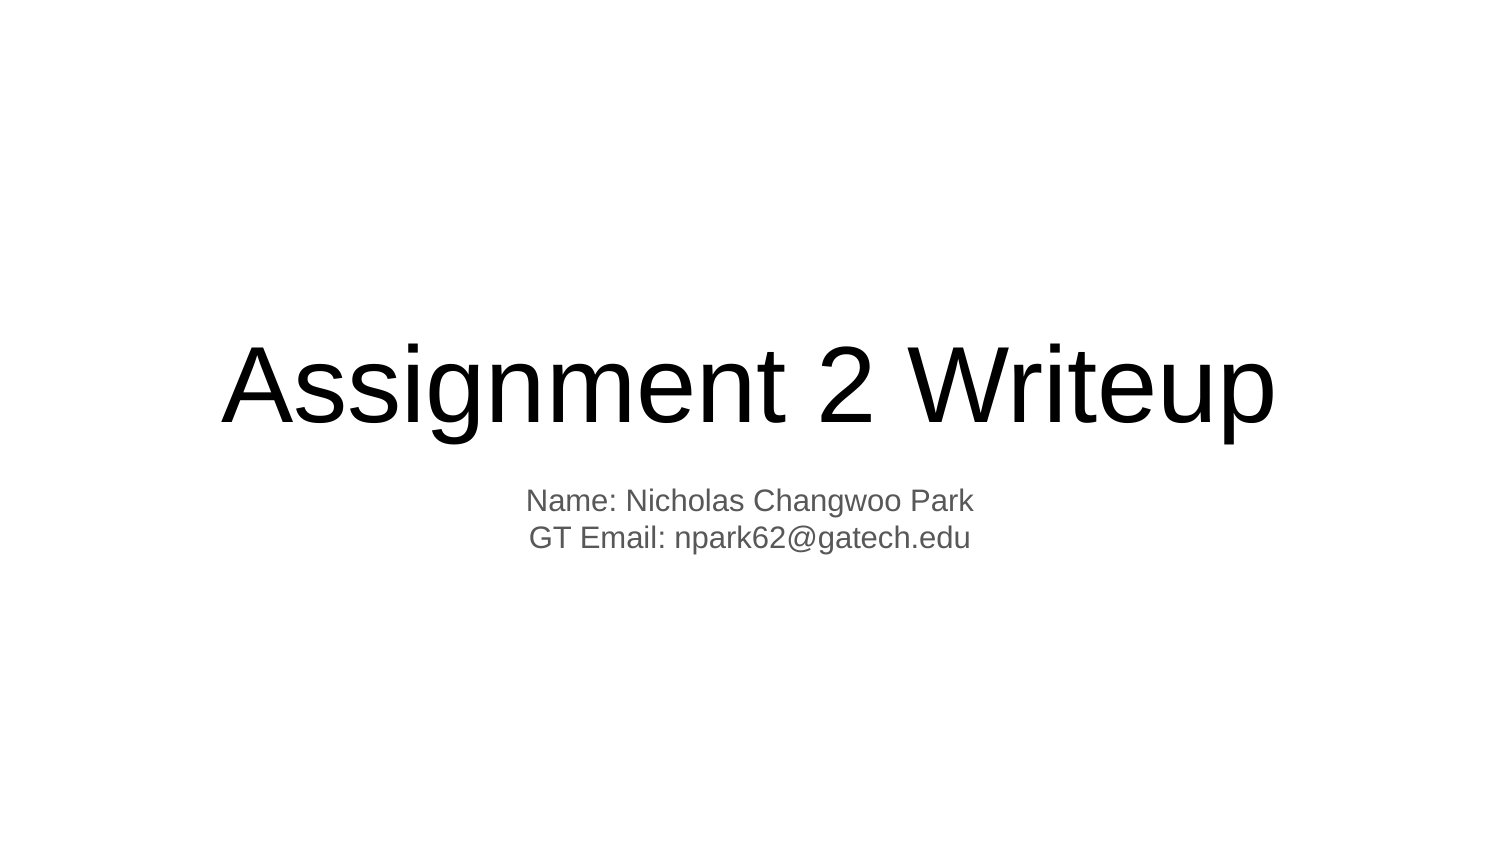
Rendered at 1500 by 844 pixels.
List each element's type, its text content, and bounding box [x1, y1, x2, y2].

subtitle Name: Nicholas Changwoo Park GT Email: npark62@gatech.edu [50, 464, 1450, 596]
title Assignment 2 Writeup [50, 121, 1450, 460]
